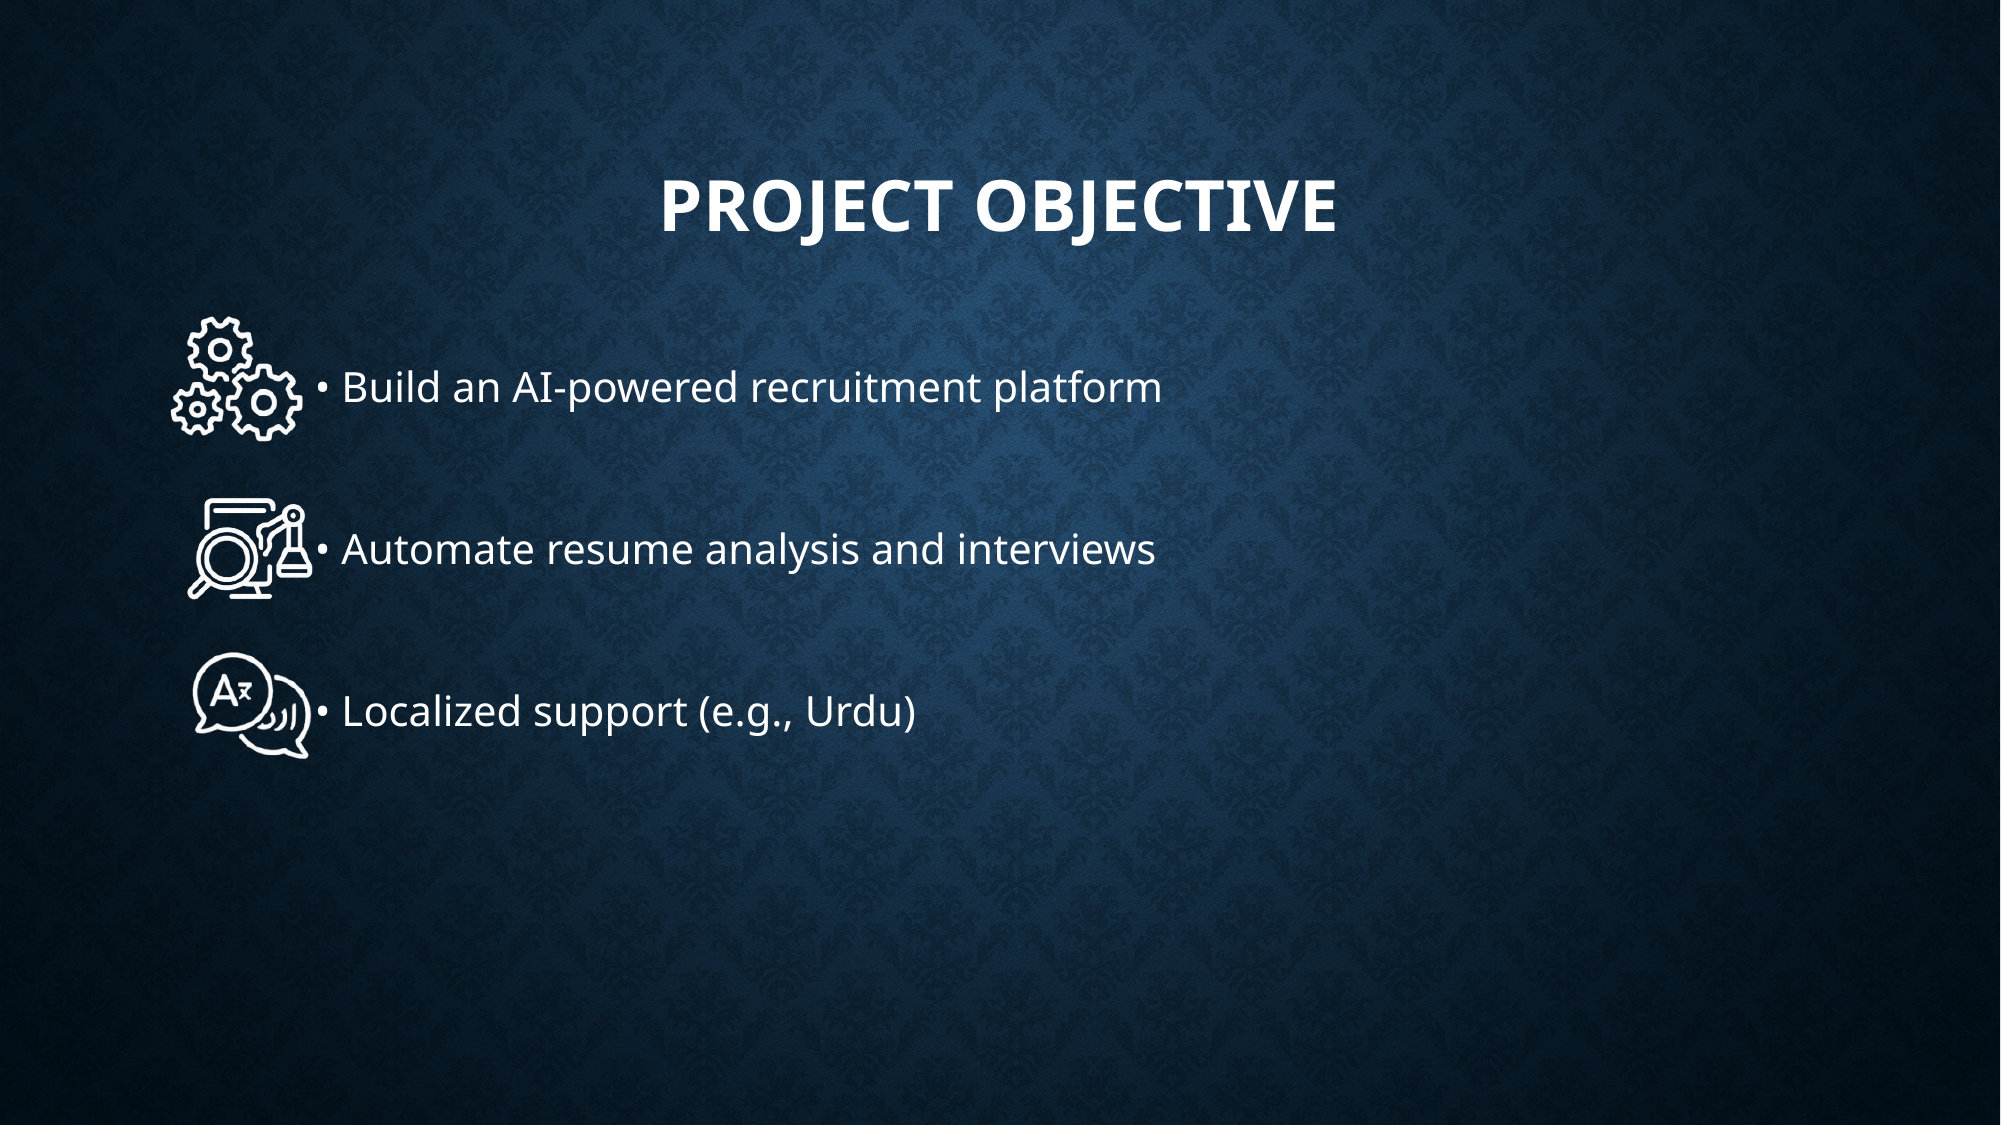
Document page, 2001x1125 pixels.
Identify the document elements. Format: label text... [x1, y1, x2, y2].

picture [159, 488, 334, 614]
picture [149, 297, 317, 452]
picture [164, 639, 329, 772]
list • Build an AI-powered recruitment platform • Automate resume analysis and interviews • Localized support (e.g., Urdu) [149, 343, 1849, 1006]
title Project Objective [149, 99, 1849, 318]
